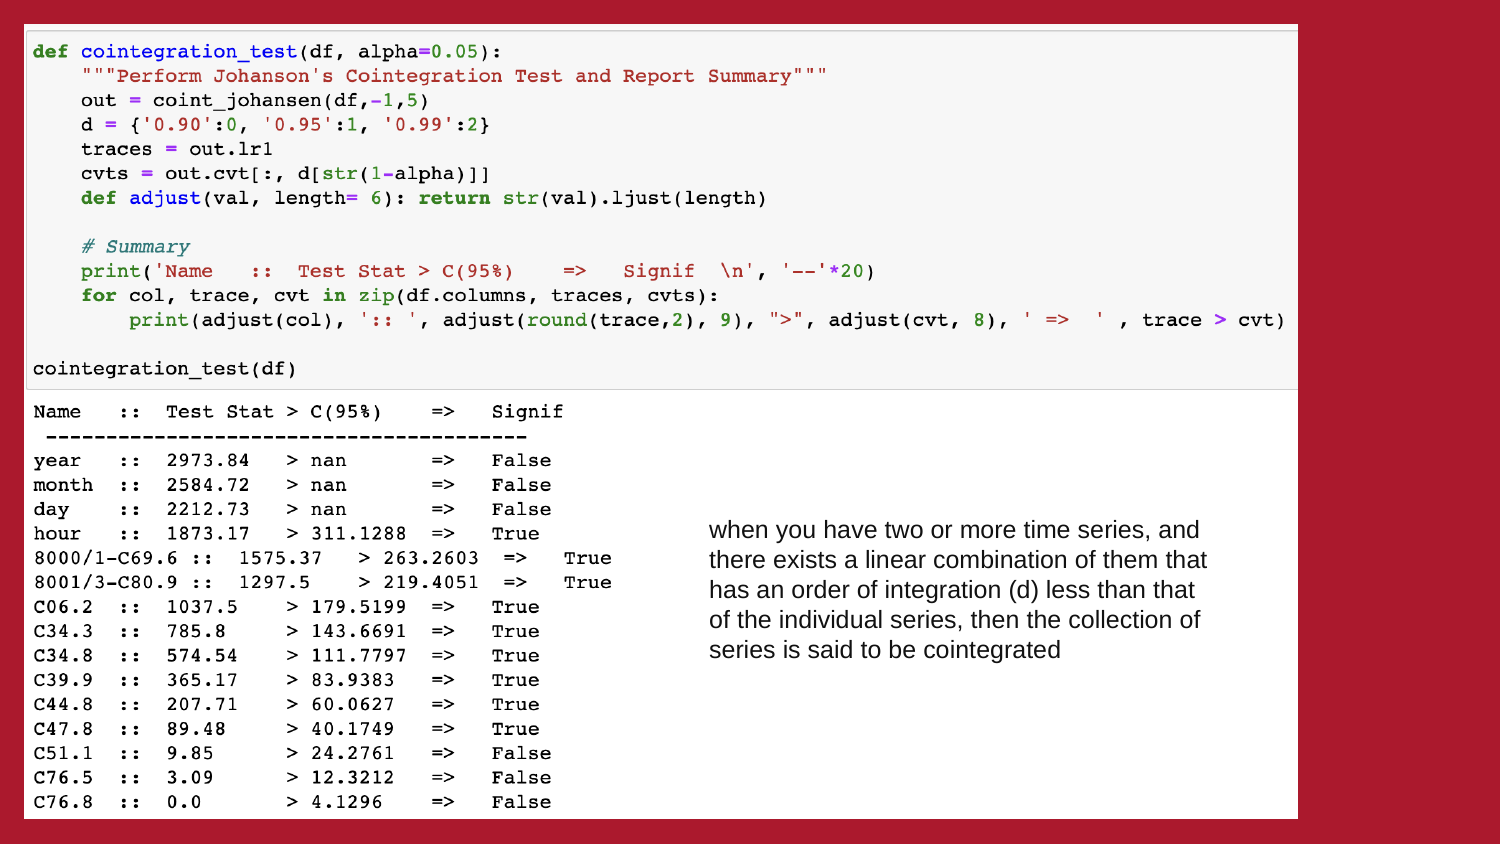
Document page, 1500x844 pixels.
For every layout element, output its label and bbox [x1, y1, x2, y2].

picture [24, 24, 1298, 819]
